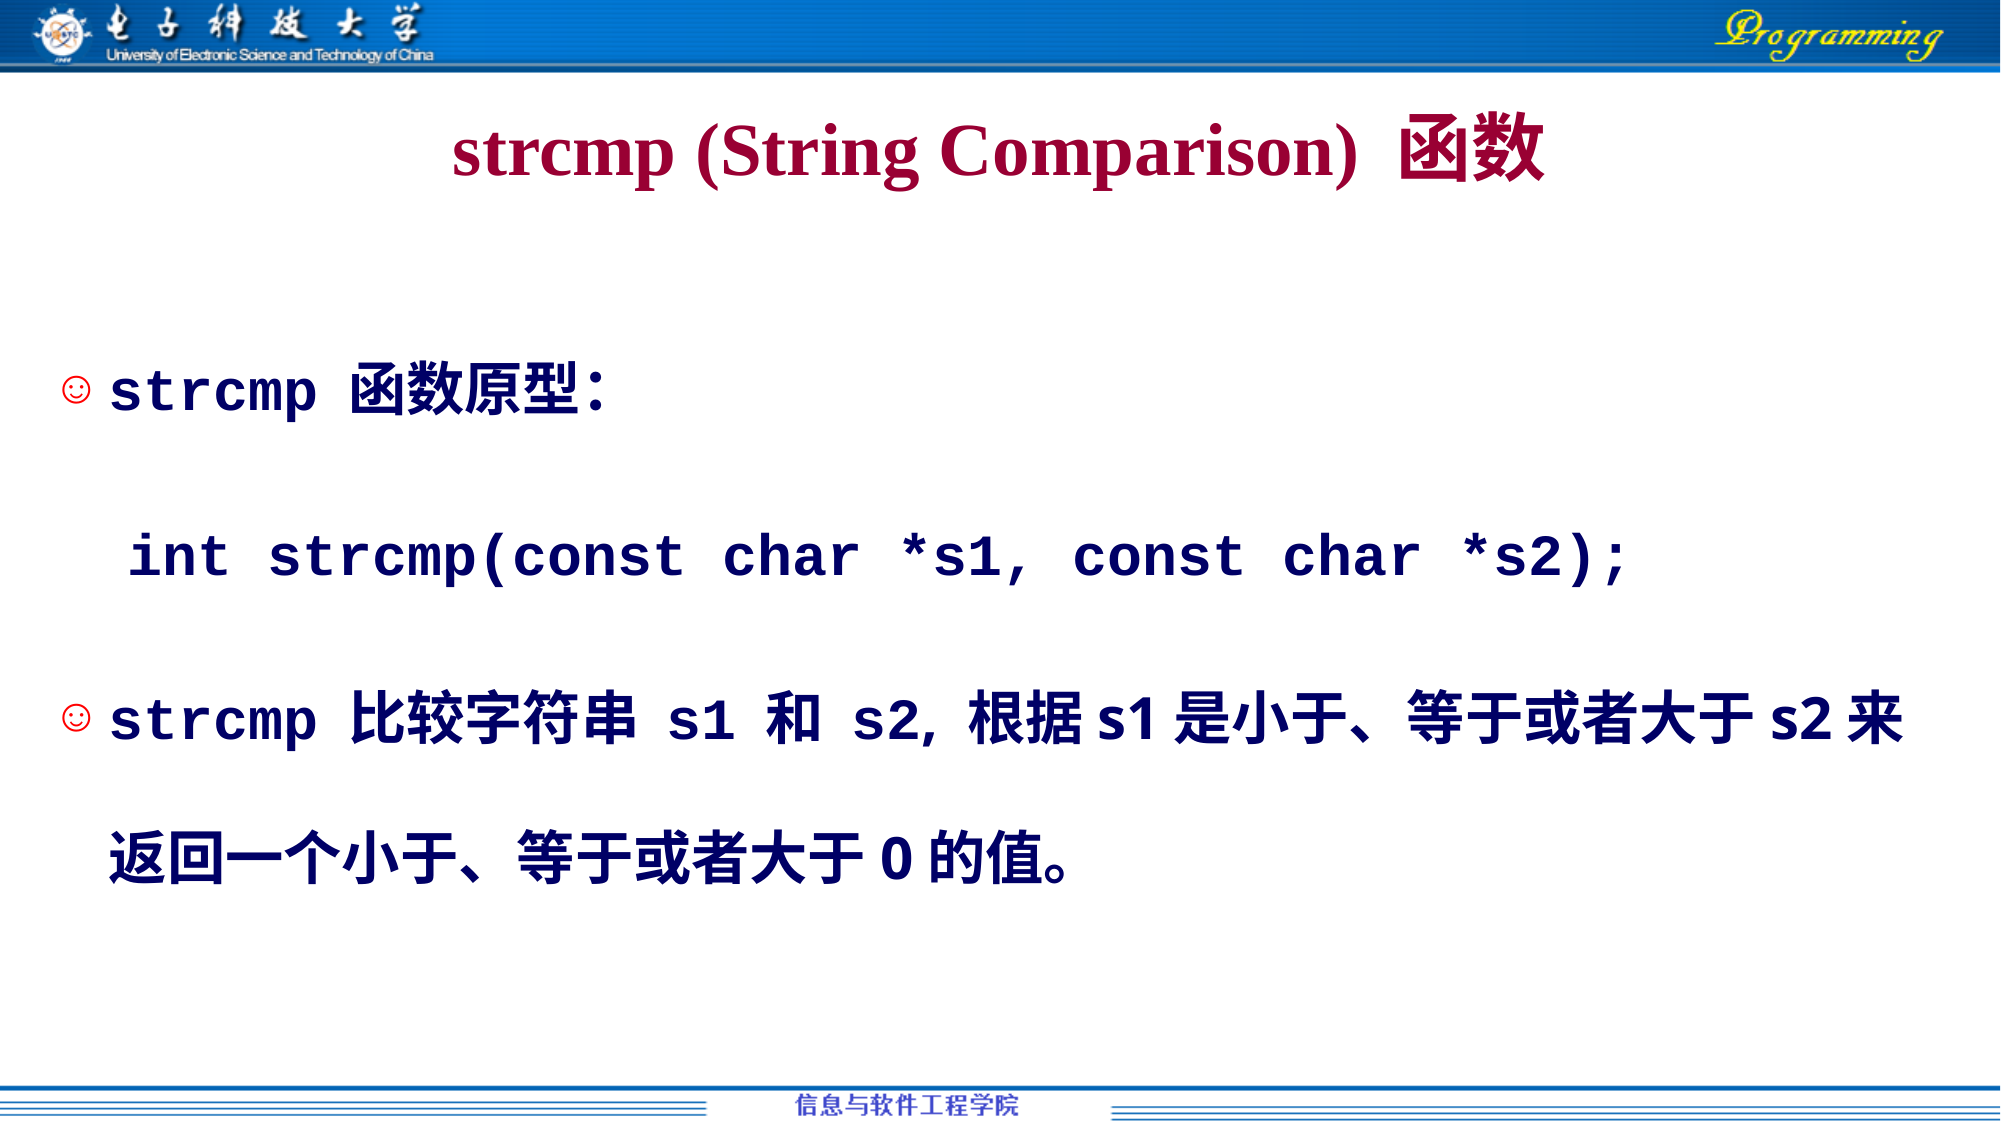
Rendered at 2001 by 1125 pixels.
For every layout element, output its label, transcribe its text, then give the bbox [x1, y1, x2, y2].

list strcmp 函数原型： int strcmp(const char *s1, const char *s2); strcmp 比较字符串 s1 和 s2, 根据s1是小于、等于或者大于s2来返回一个小于、等于或者大于0的值。 [37, 275, 1950, 1065]
title strcmp (String Comparison) 函数 [310, 41, 1690, 250]
picture [0, 0, 2001, 1125]
